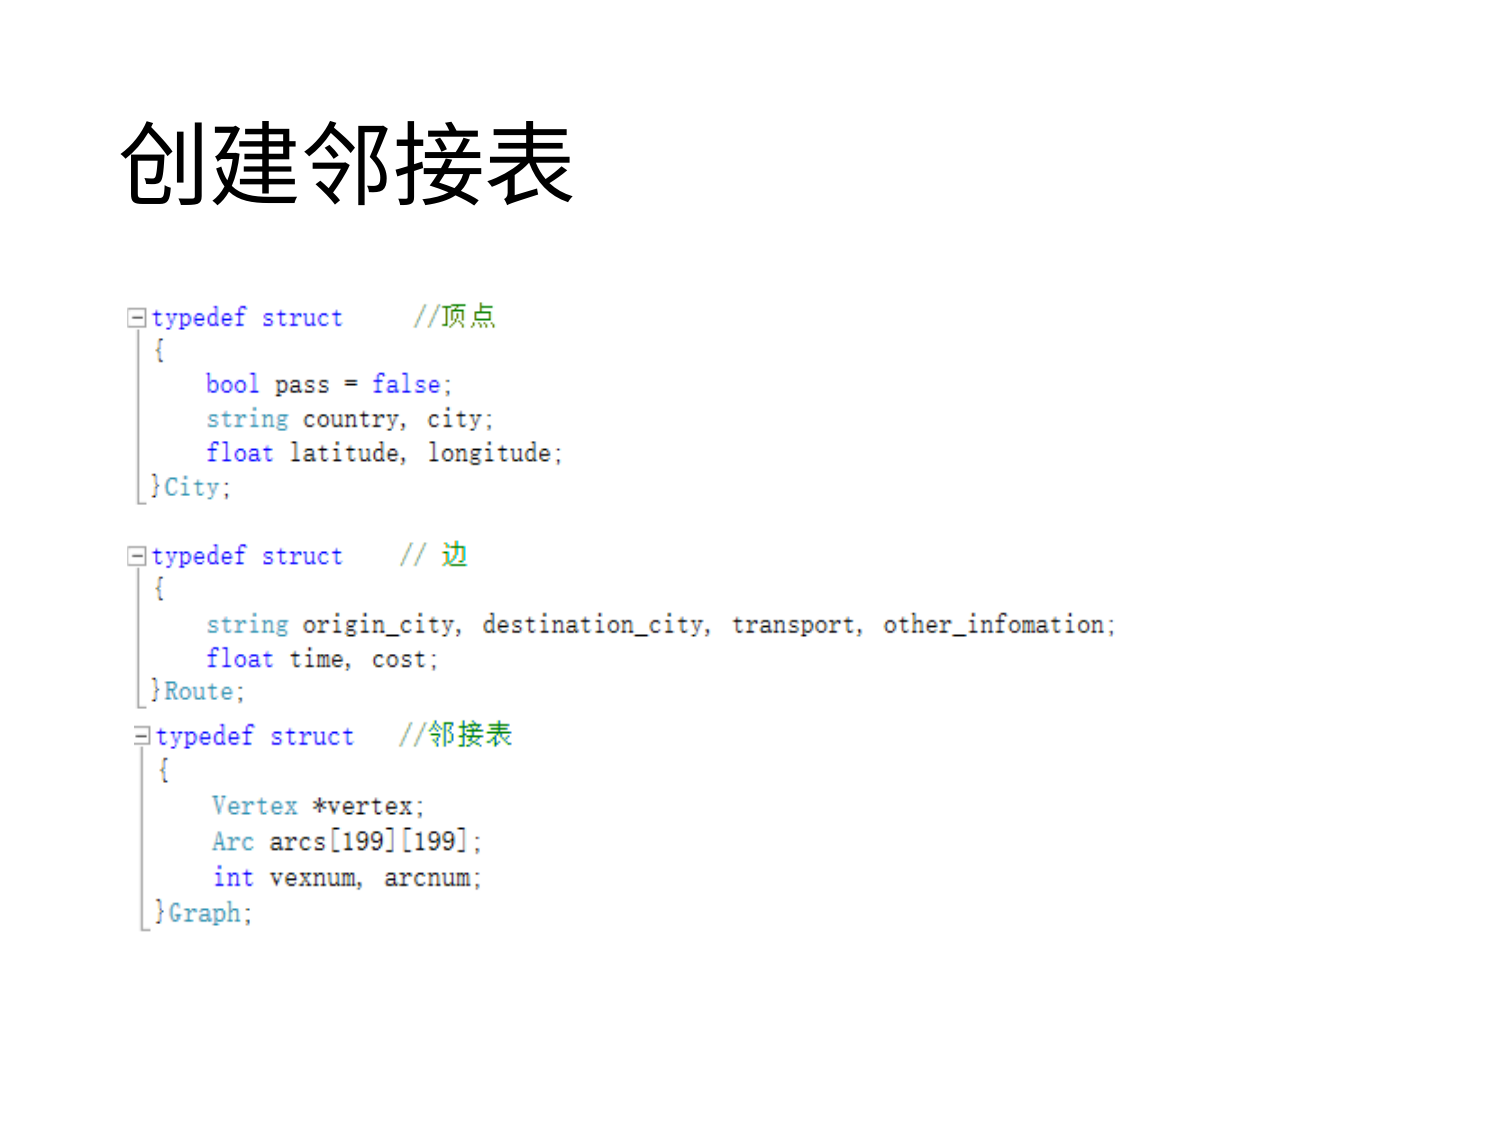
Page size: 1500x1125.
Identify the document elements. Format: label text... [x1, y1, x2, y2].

picture [127, 292, 1122, 956]
title 创建邻接表 [103, 59, 1397, 278]
